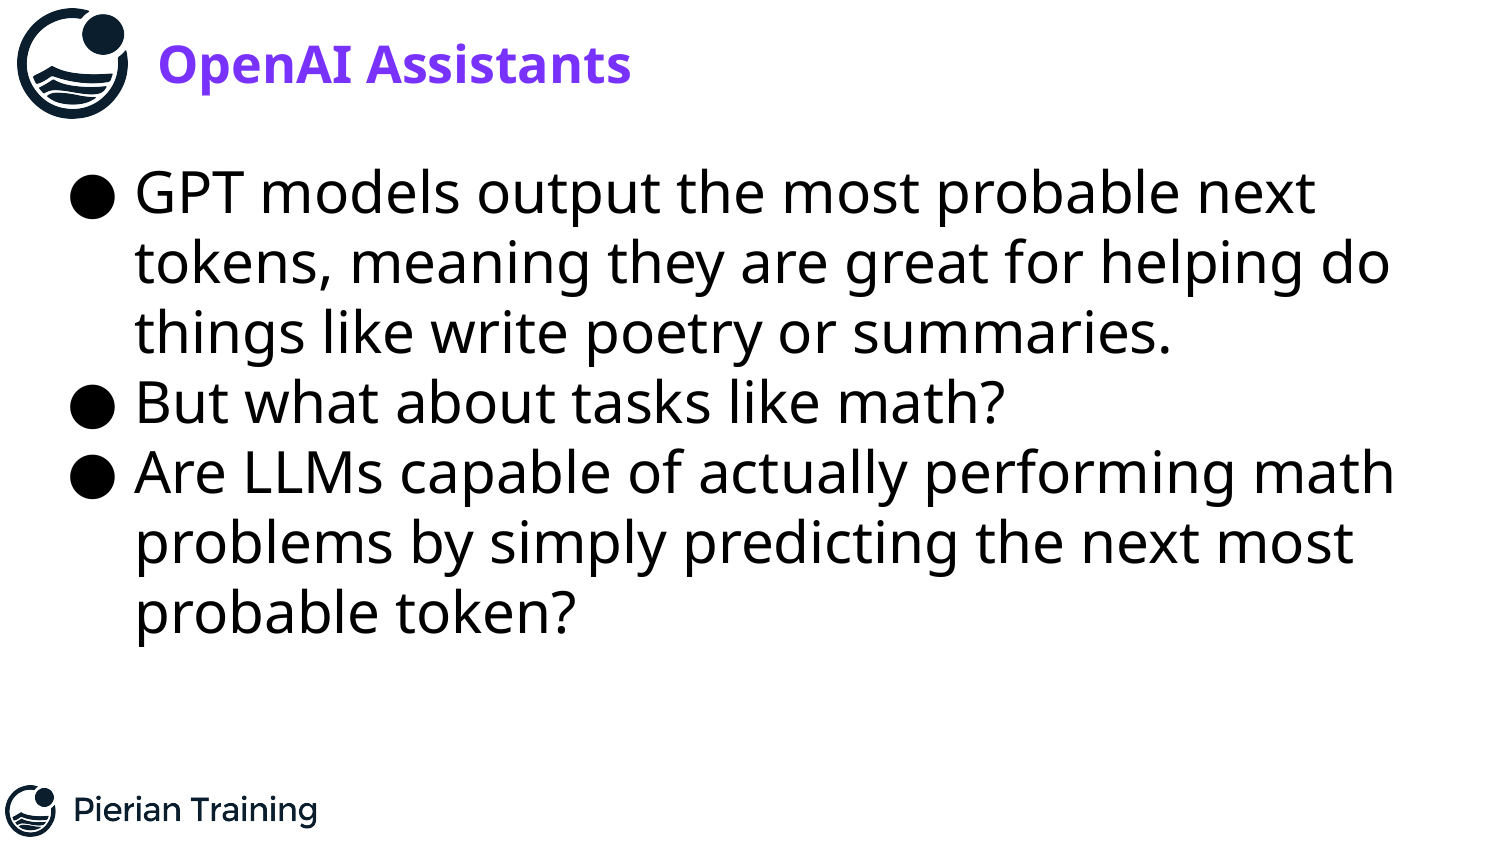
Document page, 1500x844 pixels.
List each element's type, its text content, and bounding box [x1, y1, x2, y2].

text_box OpenAI Assistants [142, 16, 1239, 110]
picture [16, 8, 128, 120]
text_box GPT models output the most probable next tokens, meaning they are great for helping do things like write poetry or summaries. But what about tasks like math? Are LLMs capable of actually performing math problems by simply predicting the next most probable token? [44, 140, 1432, 661]
picture [4, 785, 318, 837]
